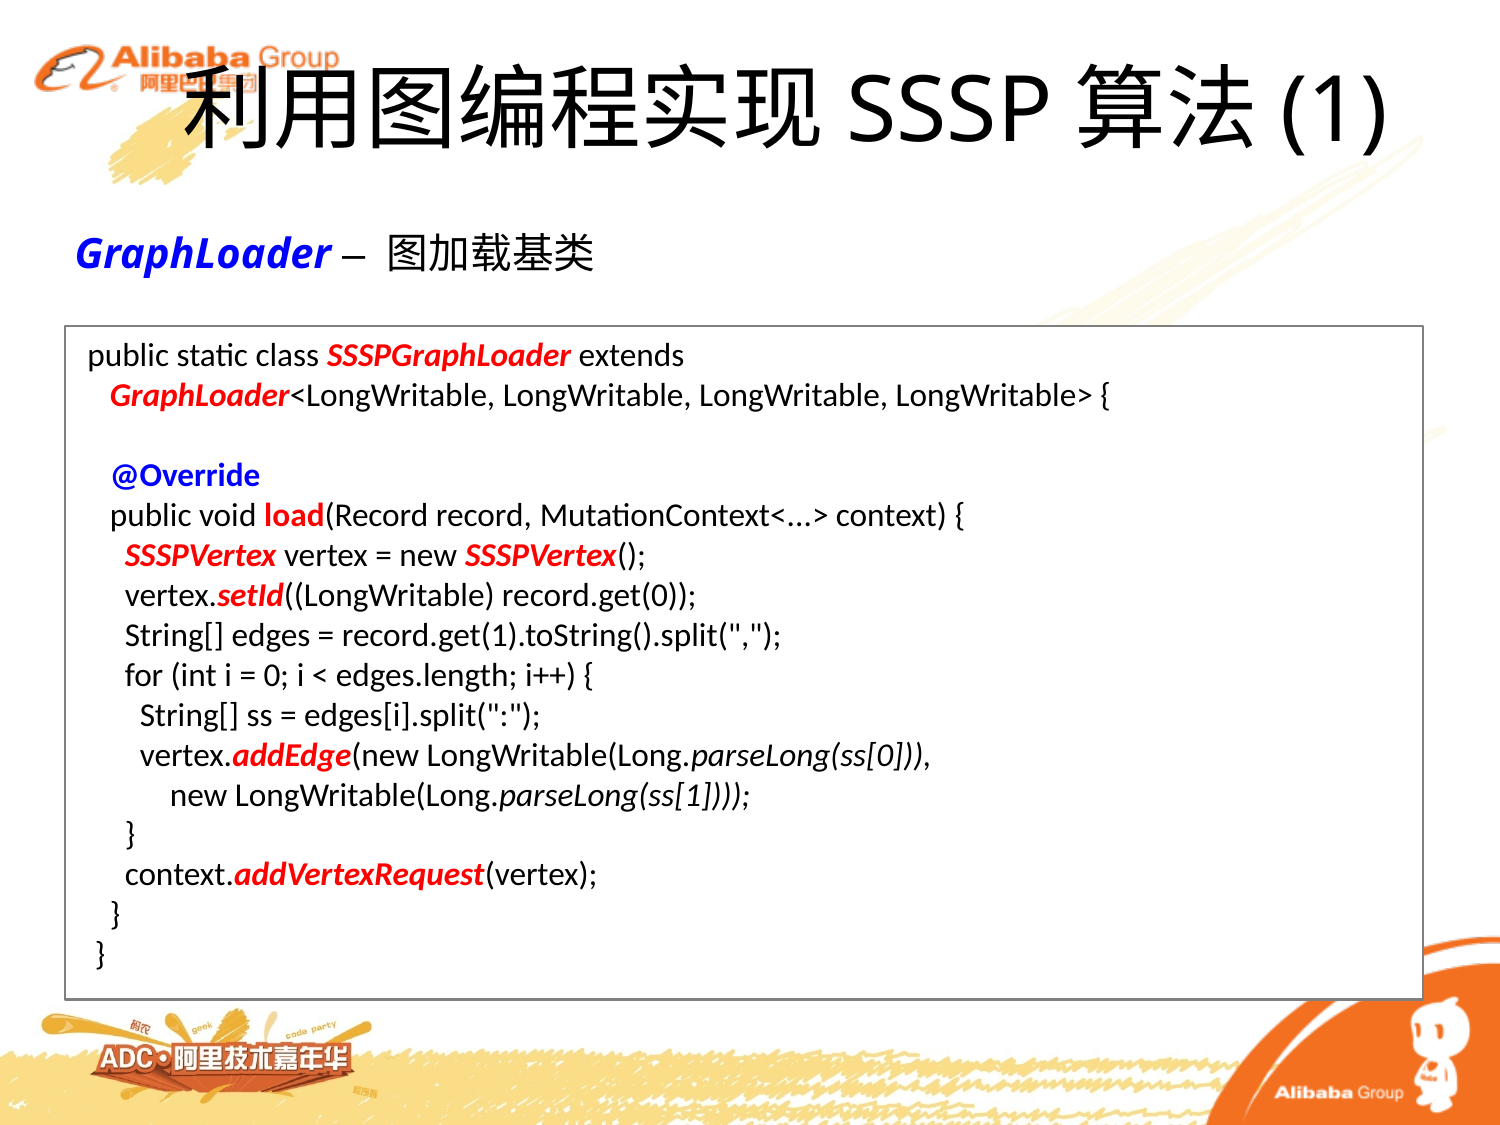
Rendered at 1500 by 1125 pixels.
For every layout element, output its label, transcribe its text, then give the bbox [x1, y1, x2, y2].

title 利用图编程实现SSSP算法(1) [70, 42, 1500, 171]
text_box GraphLoader – 图加载基类 [53, 219, 1471, 1066]
text_box public static class SSSPGraphLoader extends GraphLoader<LongWritable, LongWritable, LongWritable, LongWritable> { @Override public void load(Record record, MutationContext<...> context) { SSSPVertex vertex = new SSSPVertex(); vertex.setId((LongWritable) record.get(0)); String[] edges = record.get(1).toString().split(","); for (int i = 0; i < edges.length; i++) { String[] ss = edges[i].split(":"); vertex.addEdge(new LongWritable(Long.parseLong(ss[0])), new LongWritable(Long.parseLong(ss[1]))); } context.addVertexRequest(vertex); } } [64, 326, 1424, 1000]
picture [0, 0, 1500, 1125]
